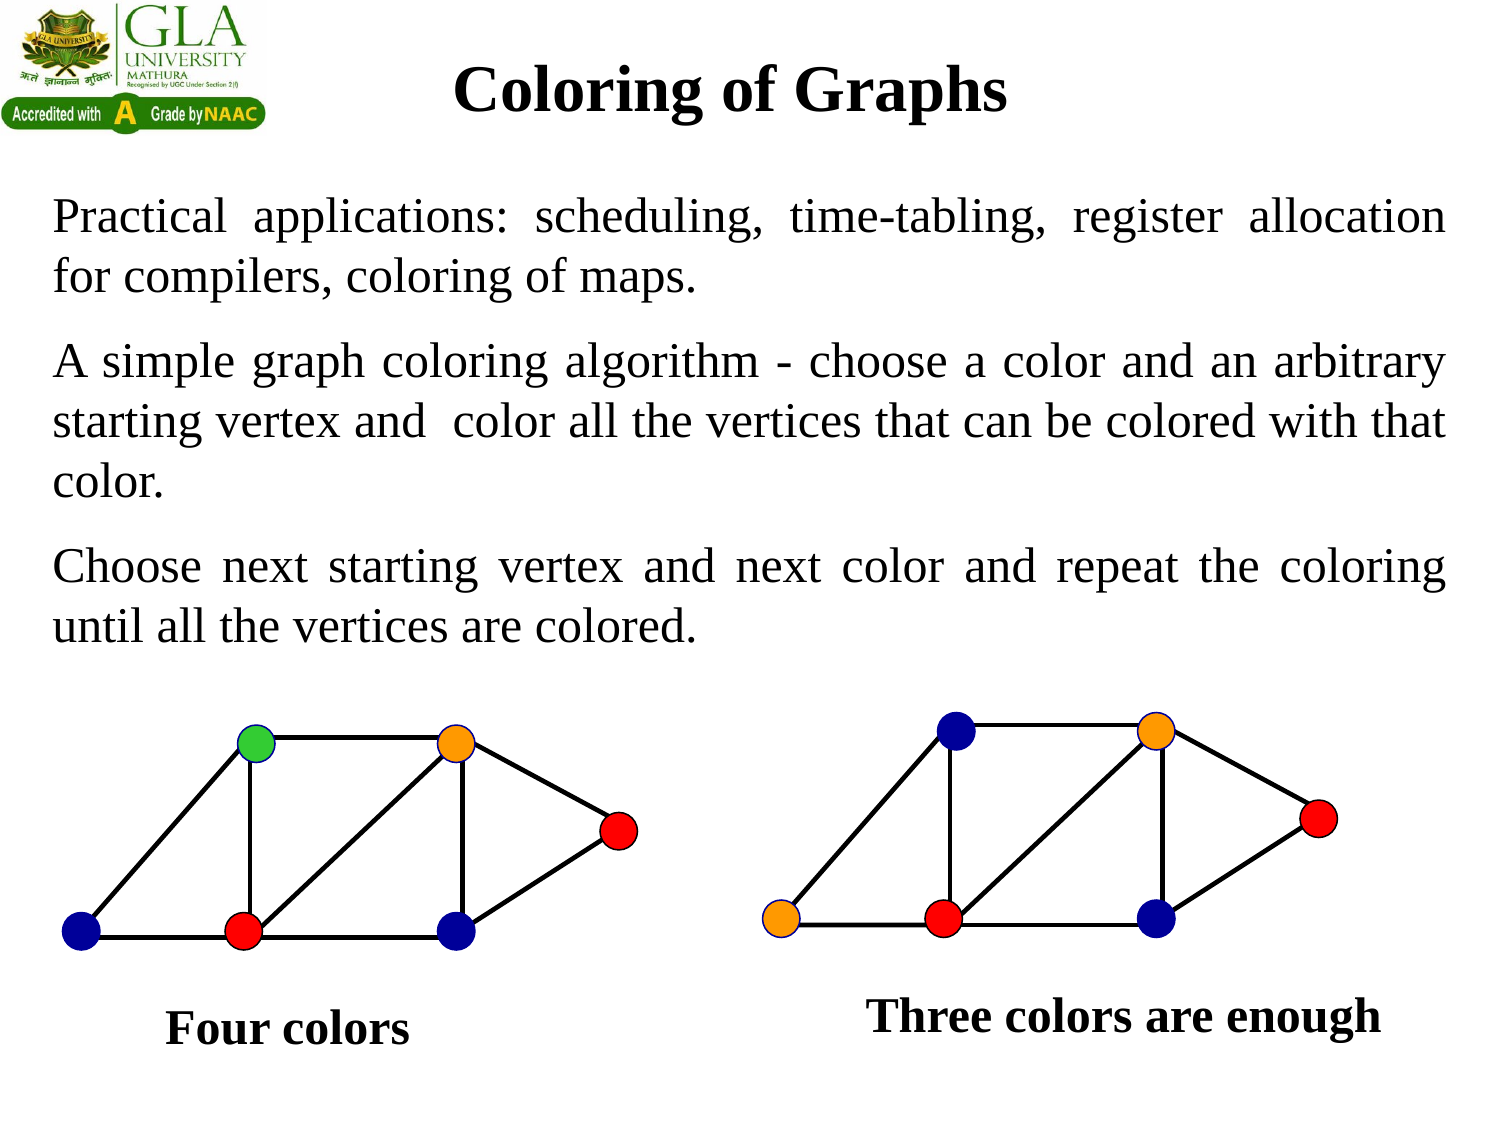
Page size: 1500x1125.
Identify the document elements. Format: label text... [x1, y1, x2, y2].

text_box [600, 812, 638, 850]
text_box [762, 900, 801, 938]
text_box [1137, 712, 1176, 751]
text_box Four colors [150, 987, 426, 1063]
text_box [437, 725, 475, 763]
text_box [924, 900, 963, 938]
text_box [949, 725, 1163, 925]
text_box [437, 912, 475, 951]
picture [0, 0, 267, 136]
text_box Three colors are enough [850, 974, 1397, 1050]
text_box [249, 737, 463, 938]
text_box [1299, 800, 1338, 838]
text_box [237, 725, 276, 763]
text_box [937, 712, 976, 751]
text_box [225, 912, 263, 951]
text_box Practical applications: scheduling, time-tabling, register allocation for compilers, coloring of maps. A simple graph coloring algorithm - choose a color and an arbitrary starting vertex and color all the vertices that can be colored with that color. Choose next starting vertex and next color and repeat the coloring until all the vertices are colored. [37, 174, 1463, 660]
text_box Coloring of Graphs [437, 37, 1220, 133]
text_box [1137, 900, 1176, 938]
text_box [62, 912, 100, 951]
